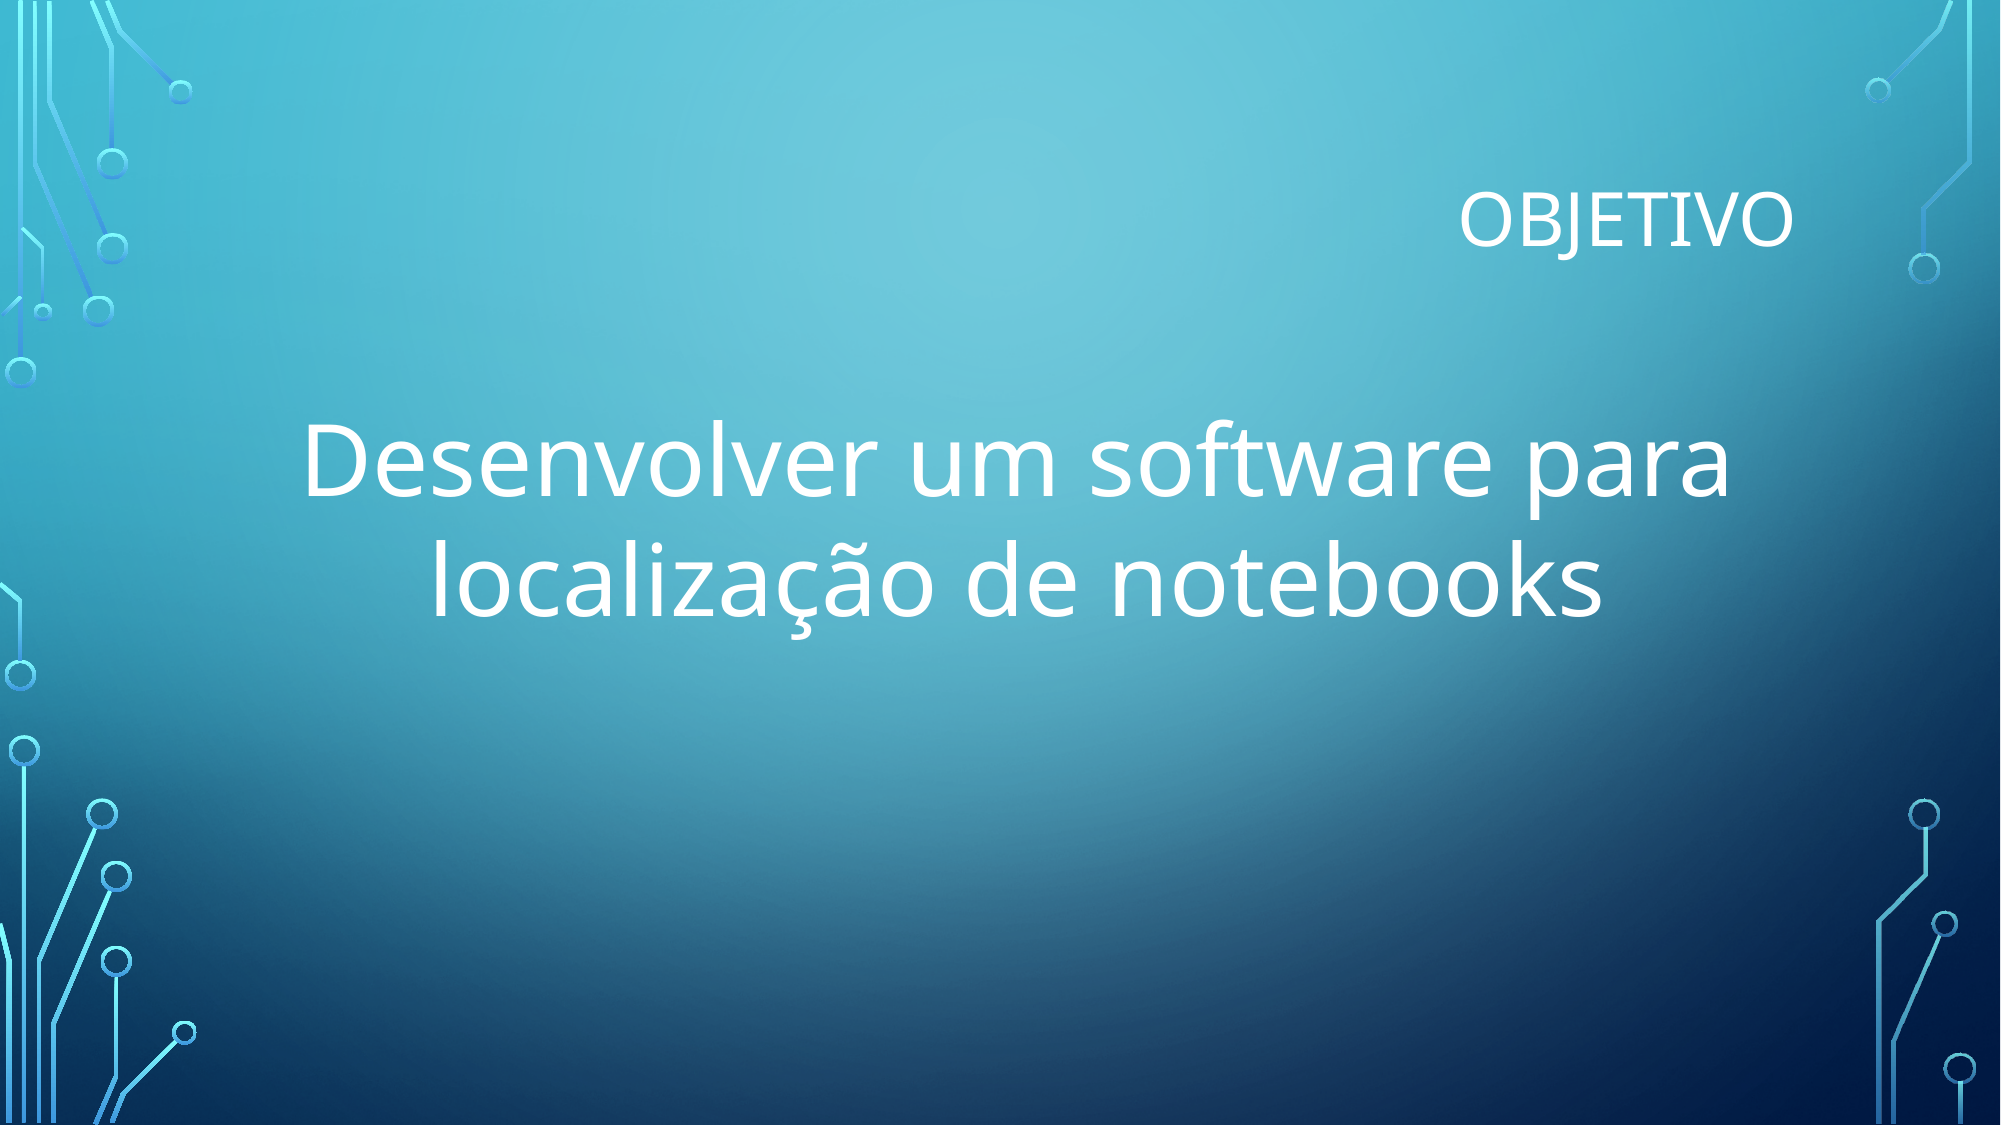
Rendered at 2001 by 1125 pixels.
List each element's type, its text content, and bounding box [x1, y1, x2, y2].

title Objetivo [187, 101, 1813, 344]
text_box Desenvolver um software para localização de notebooks [189, 389, 1846, 645]
